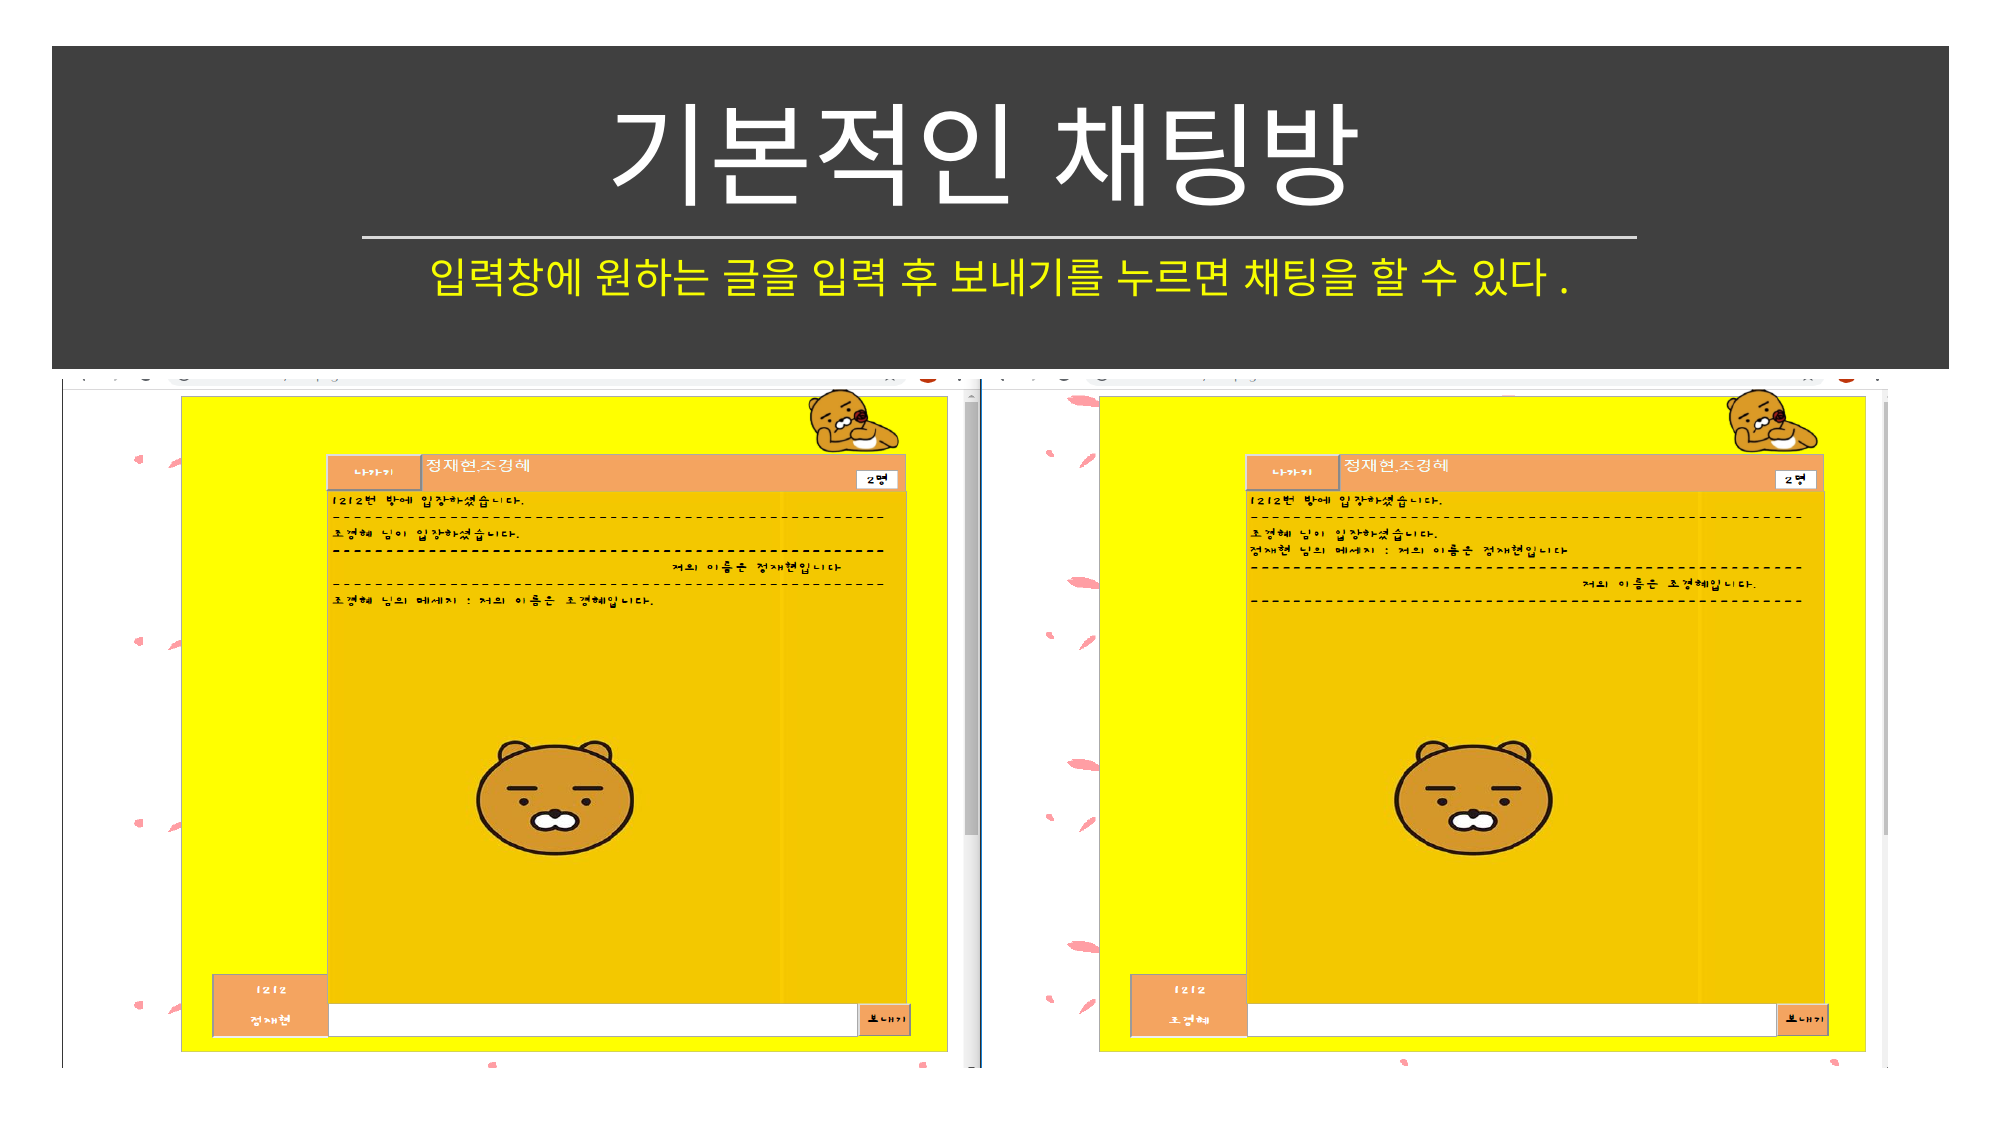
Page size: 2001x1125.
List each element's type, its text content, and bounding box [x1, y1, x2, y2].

text_box [61, 55, 1939, 360]
title 기본적인 채팅방 [86, 76, 1914, 230]
picture [61, 378, 1888, 1068]
list 입력창에 원하는 글을 입력 후 보내기를 누르면 채팅을 할 수 있다. [249, 250, 1750, 320]
